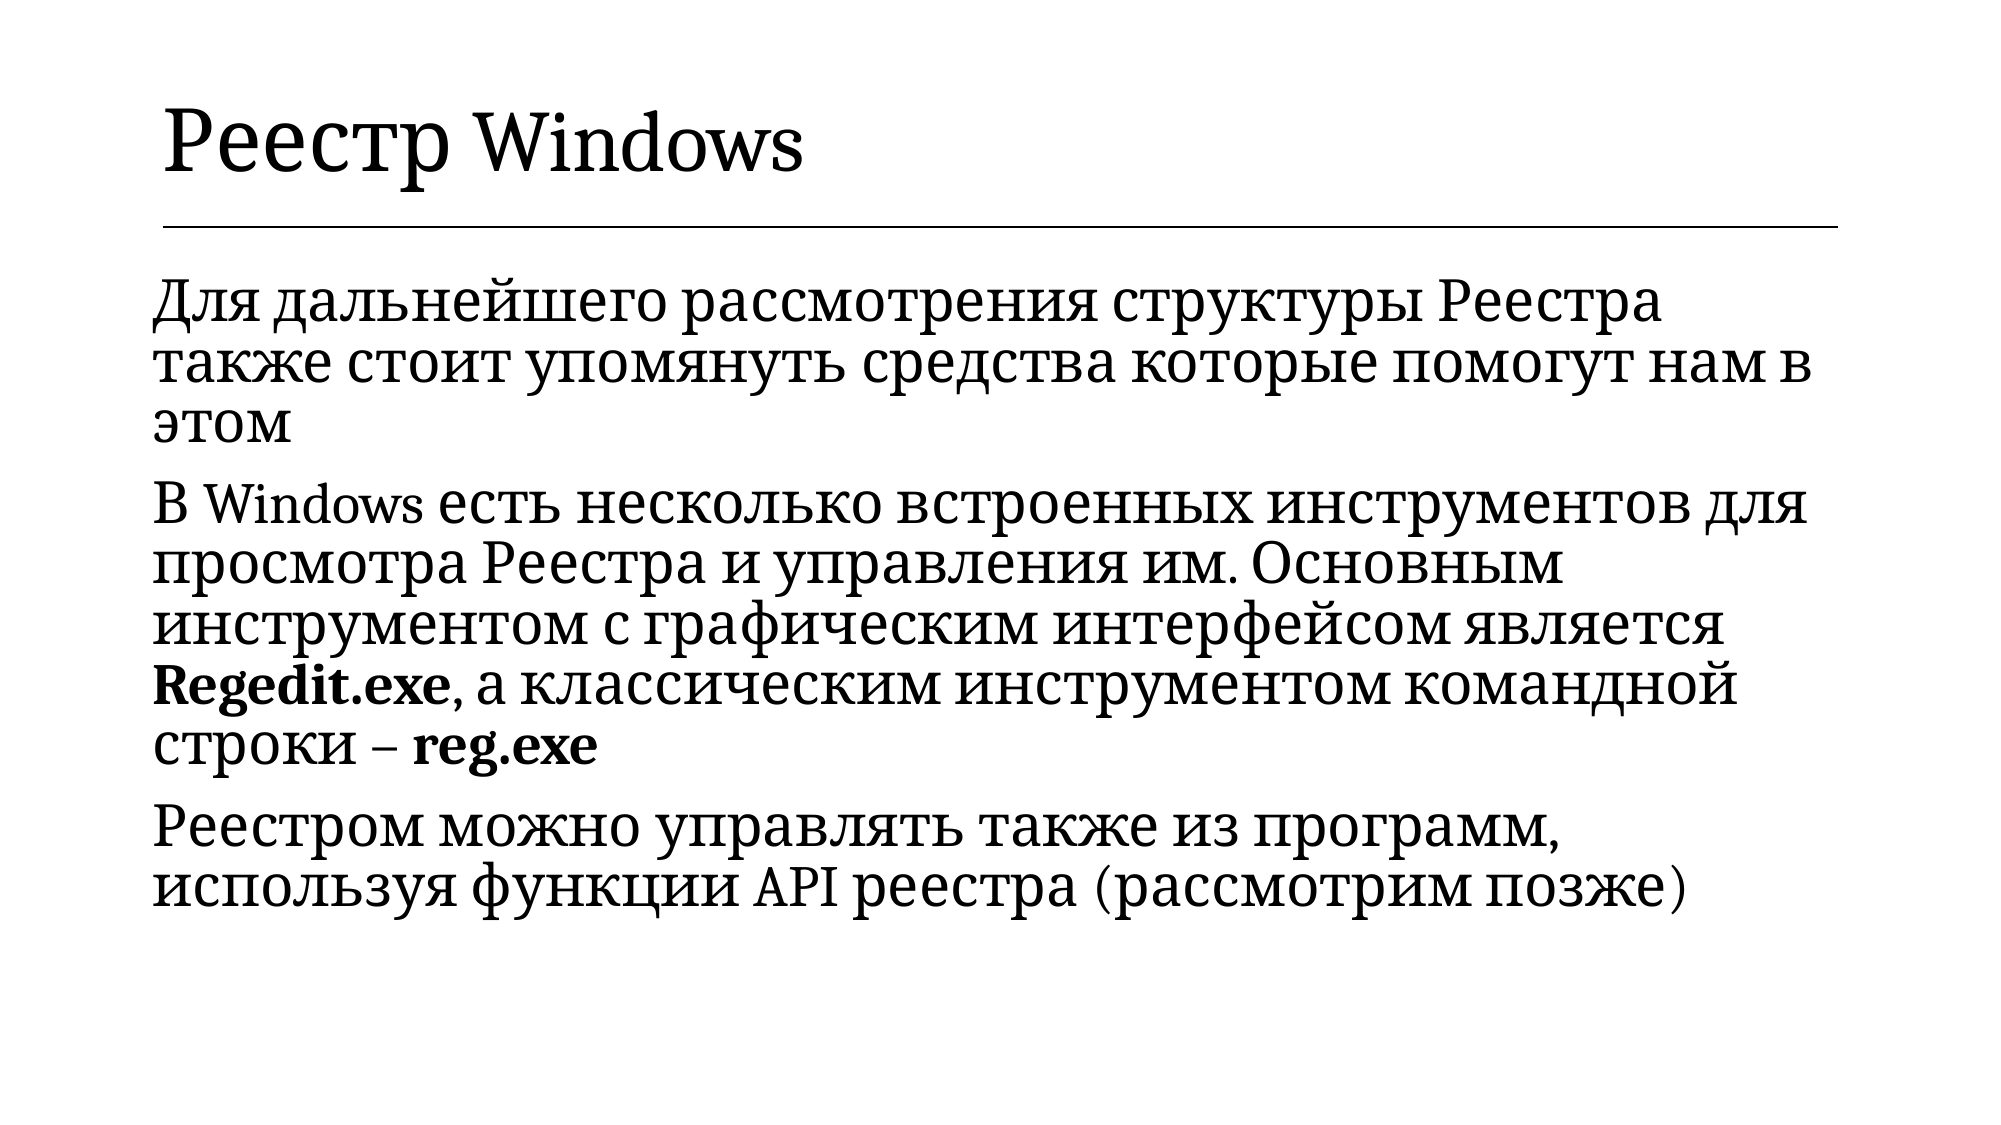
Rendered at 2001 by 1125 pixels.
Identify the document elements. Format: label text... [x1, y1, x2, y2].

list Для дальнейшего рассмотрения структуры Реестра также стоит упомянуть средства которые помогут нам в этом В Windows есть несколько встроенных инструментов для просмотра Реестра и управления им. Основным инструментом с графическим интерфейсом является Regedit.exe, а классическим инструментом командной строки – reg.exe Реестром можно управлять также из программ, используя функции API реестра (рассмотрим позже) [137, 266, 1863, 1039]
table_header Реестр Windows [163, 60, 1838, 226]
